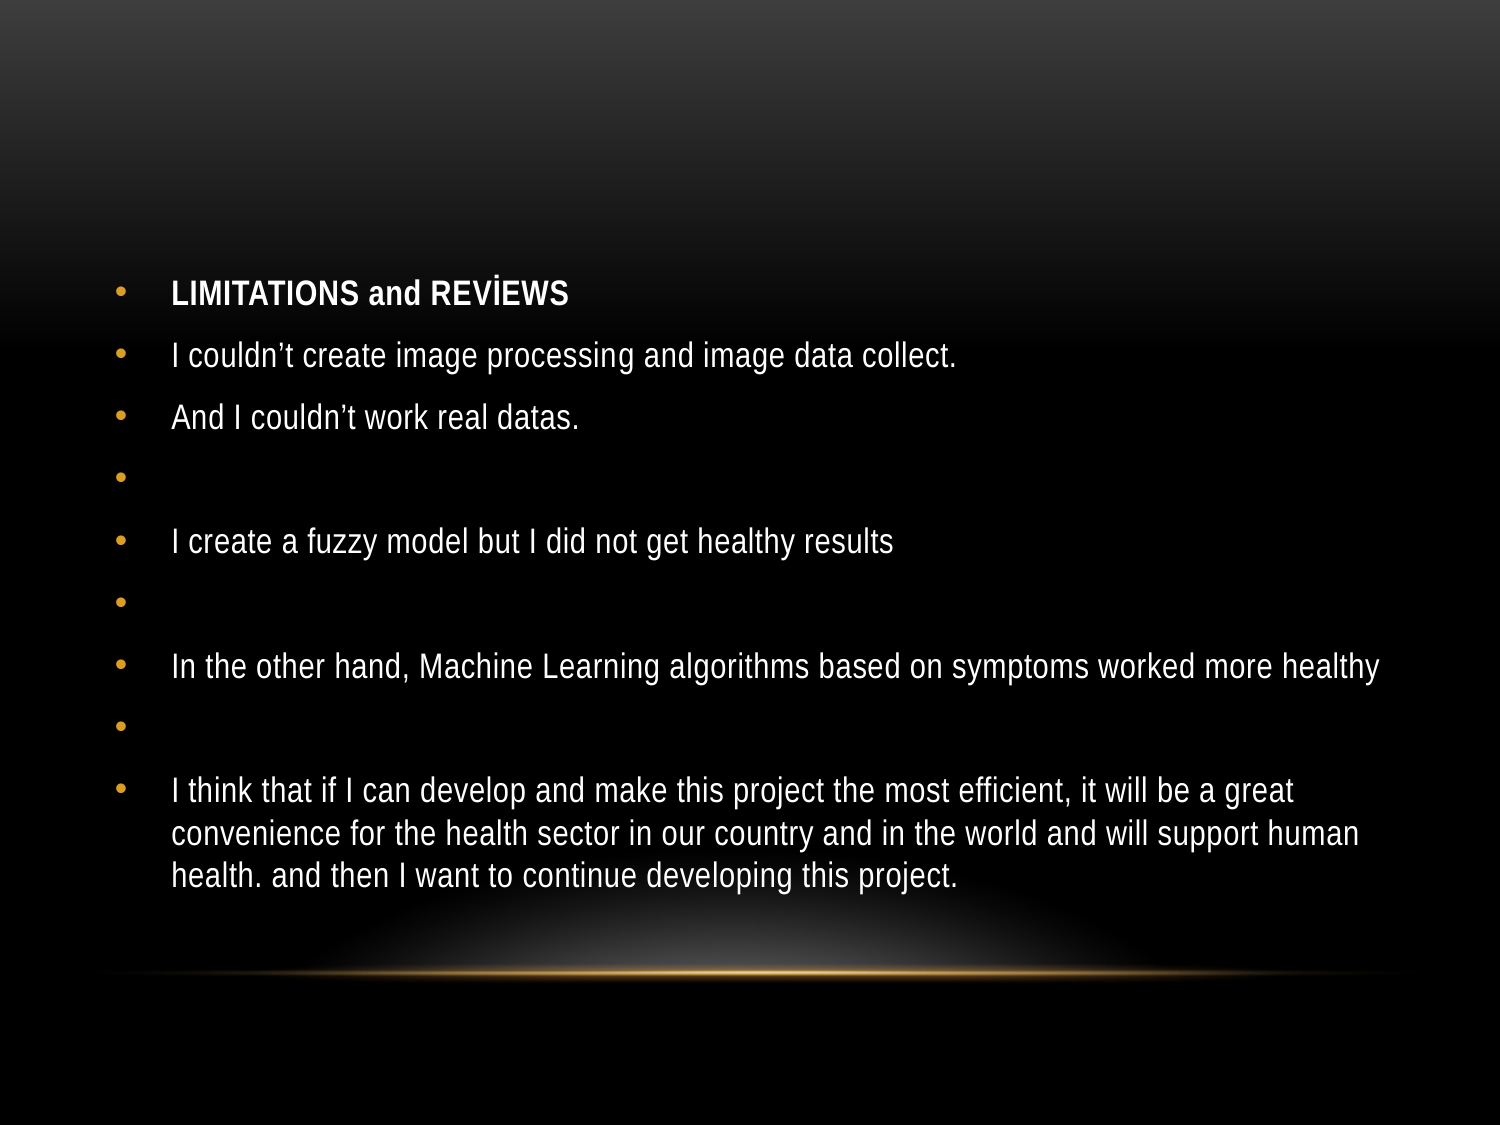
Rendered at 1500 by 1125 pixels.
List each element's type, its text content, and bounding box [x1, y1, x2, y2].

list LIMITATIONS and REVİEWS I couldn’t create image processing and image data collect. And I couldn’t work real datas. I create a fuzzy model but I did not get healthy results In the other hand, Machine Learning algorithms based on symptoms worked more healthy I think that if I can develop and make this project the most efficient, it will be a great convenience for the health sector in our country and in the world and will support human health. and then I want to continue developing this project. [99, 262, 1400, 938]
picture [0, 0, 1500, 1125]
